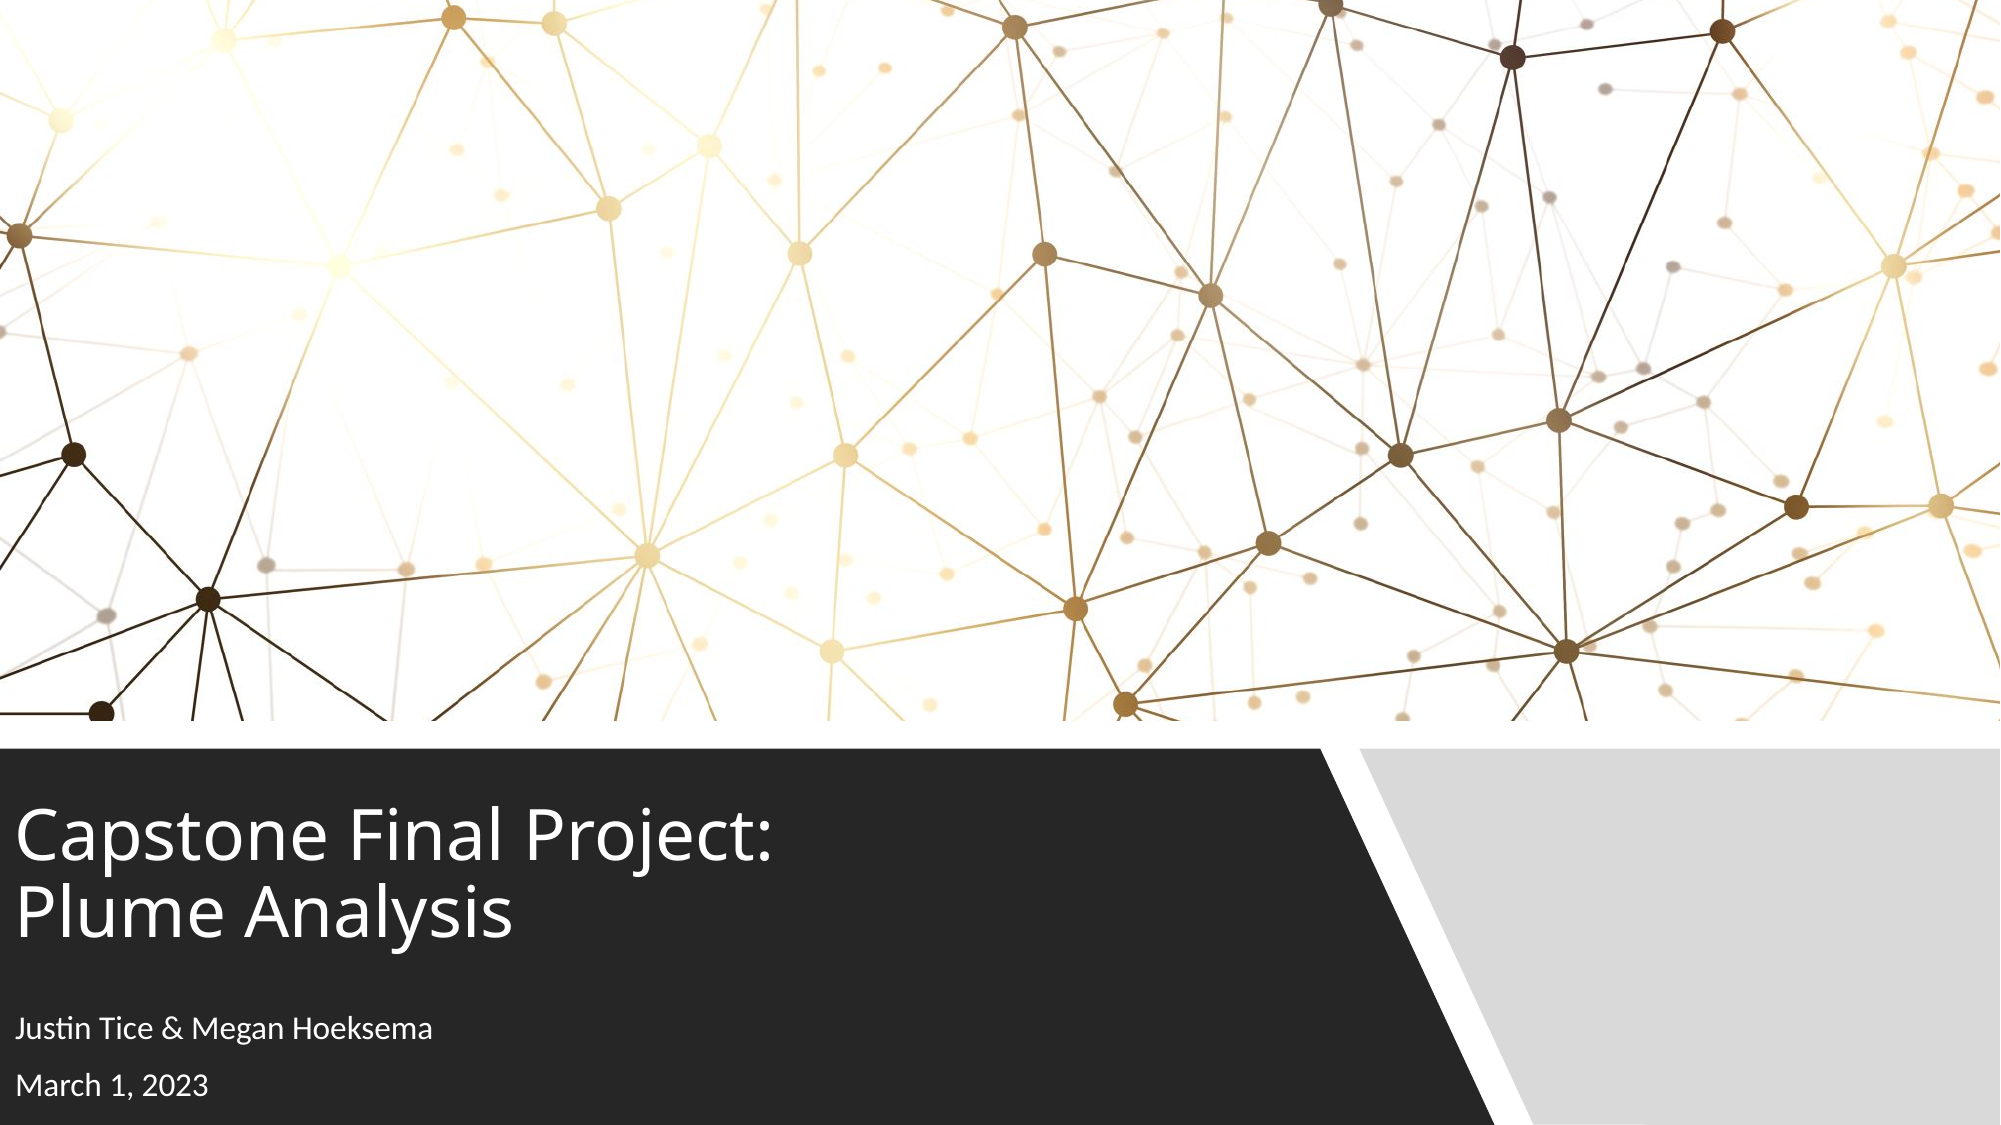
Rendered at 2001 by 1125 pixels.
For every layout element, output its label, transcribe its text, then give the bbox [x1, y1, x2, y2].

picture [0, 0, 2000, 721]
text_box [0, 747, 1496, 1125]
title Capstone Final Project: Plume Analysis [0, 791, 1322, 961]
text_box [1357, 747, 2000, 1125]
subtitle Justin Tice & Megan Hoeksema March 1, 2023 [0, 1003, 1284, 1125]
